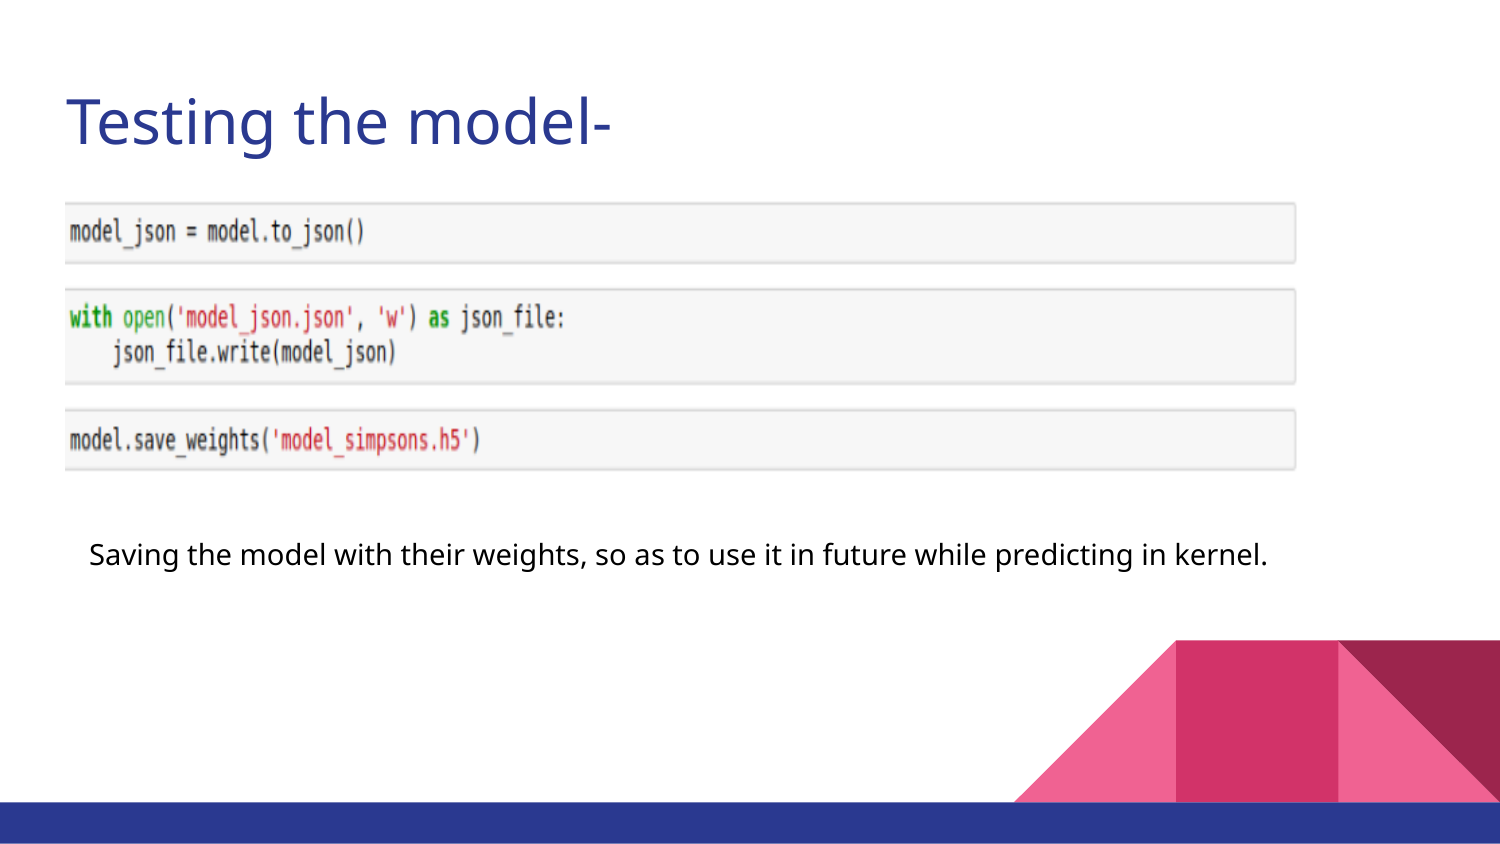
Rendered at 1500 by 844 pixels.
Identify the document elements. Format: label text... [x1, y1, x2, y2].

title Testing the model- [51, 67, 1449, 167]
text_box Saving the model with their weights, so as to use it in future while predicting in kernel. [74, 521, 1298, 662]
picture [65, 201, 1302, 478]
